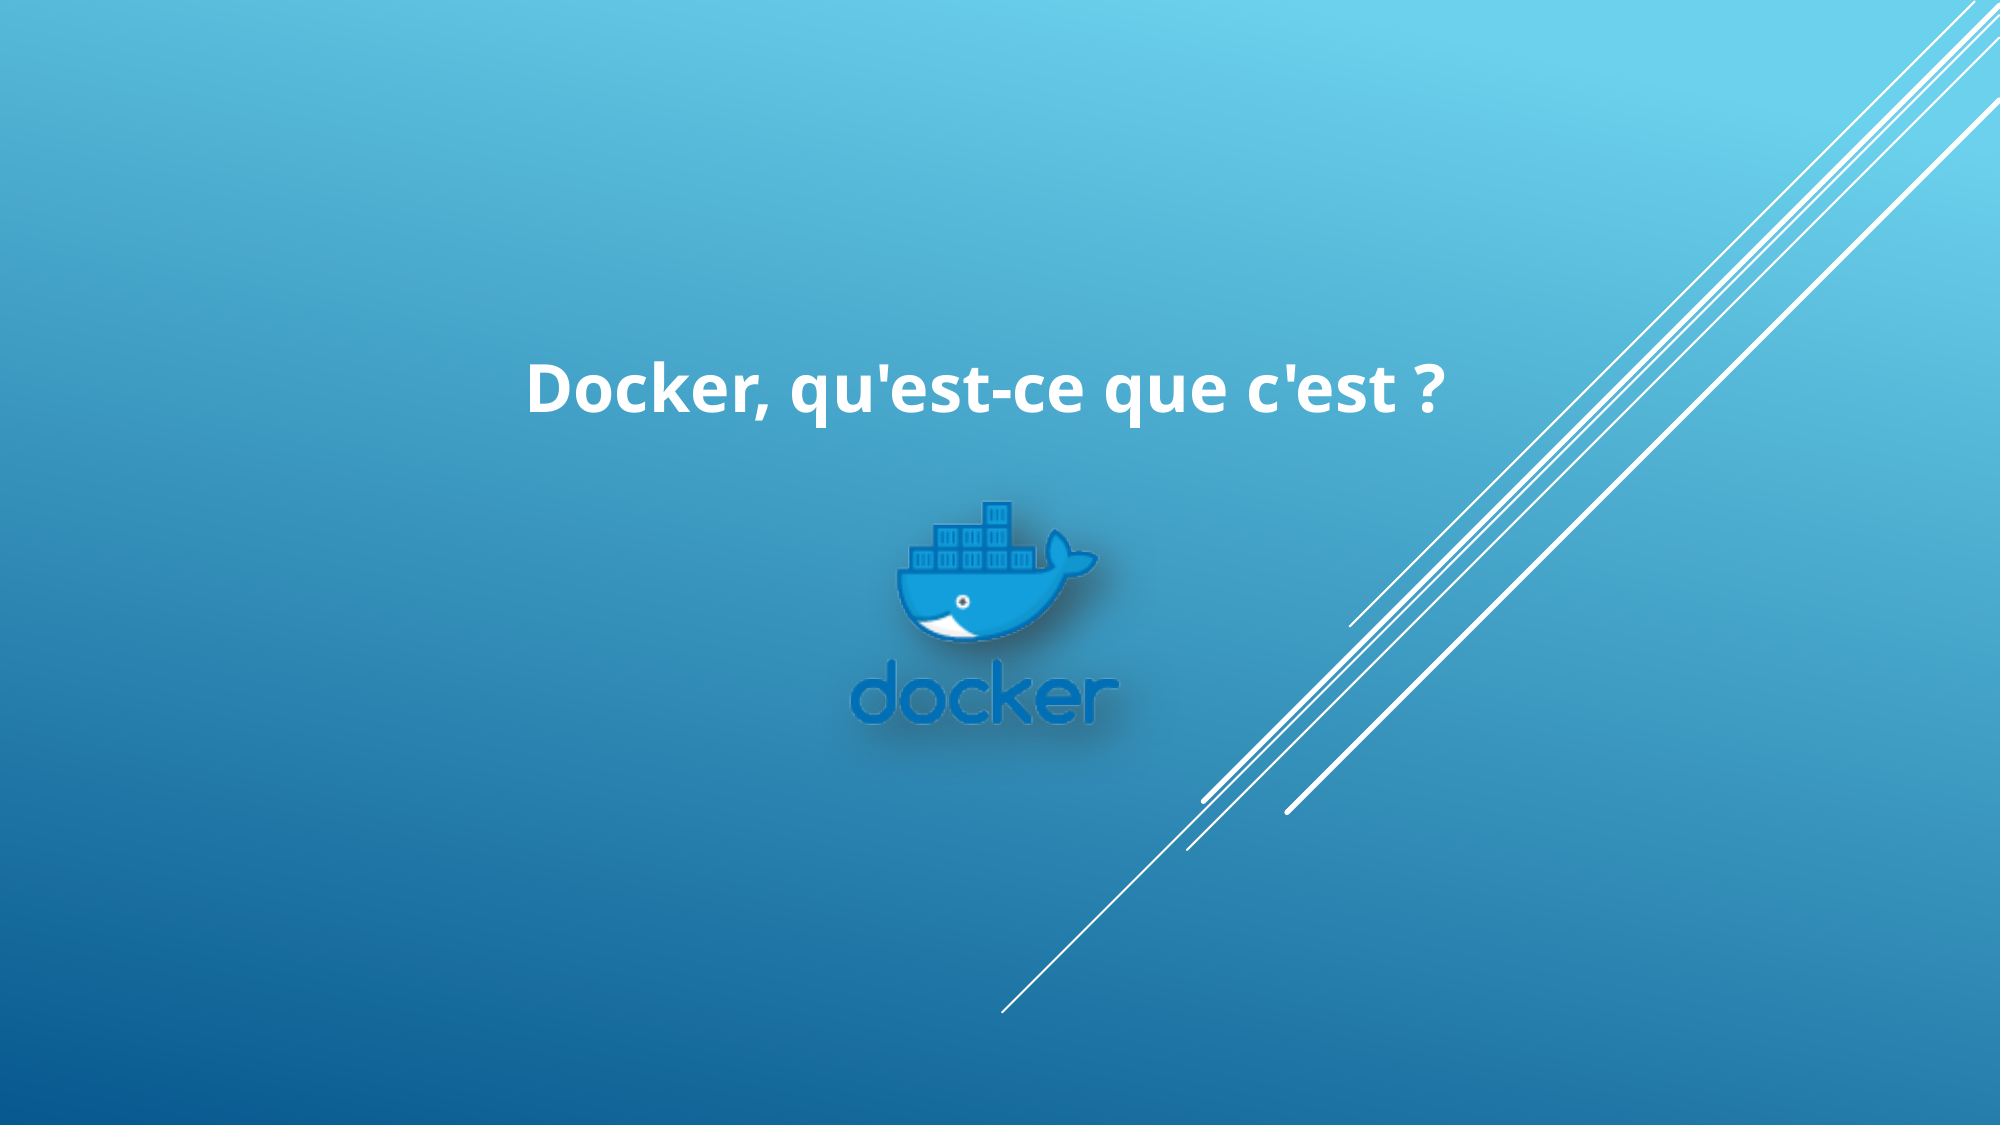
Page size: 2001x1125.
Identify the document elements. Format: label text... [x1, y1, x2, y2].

picture [694, 480, 1277, 755]
text_box Docker, qu'est-ce que c'est ? [509, 338, 1462, 433]
title [112, 112, 1425, 600]
